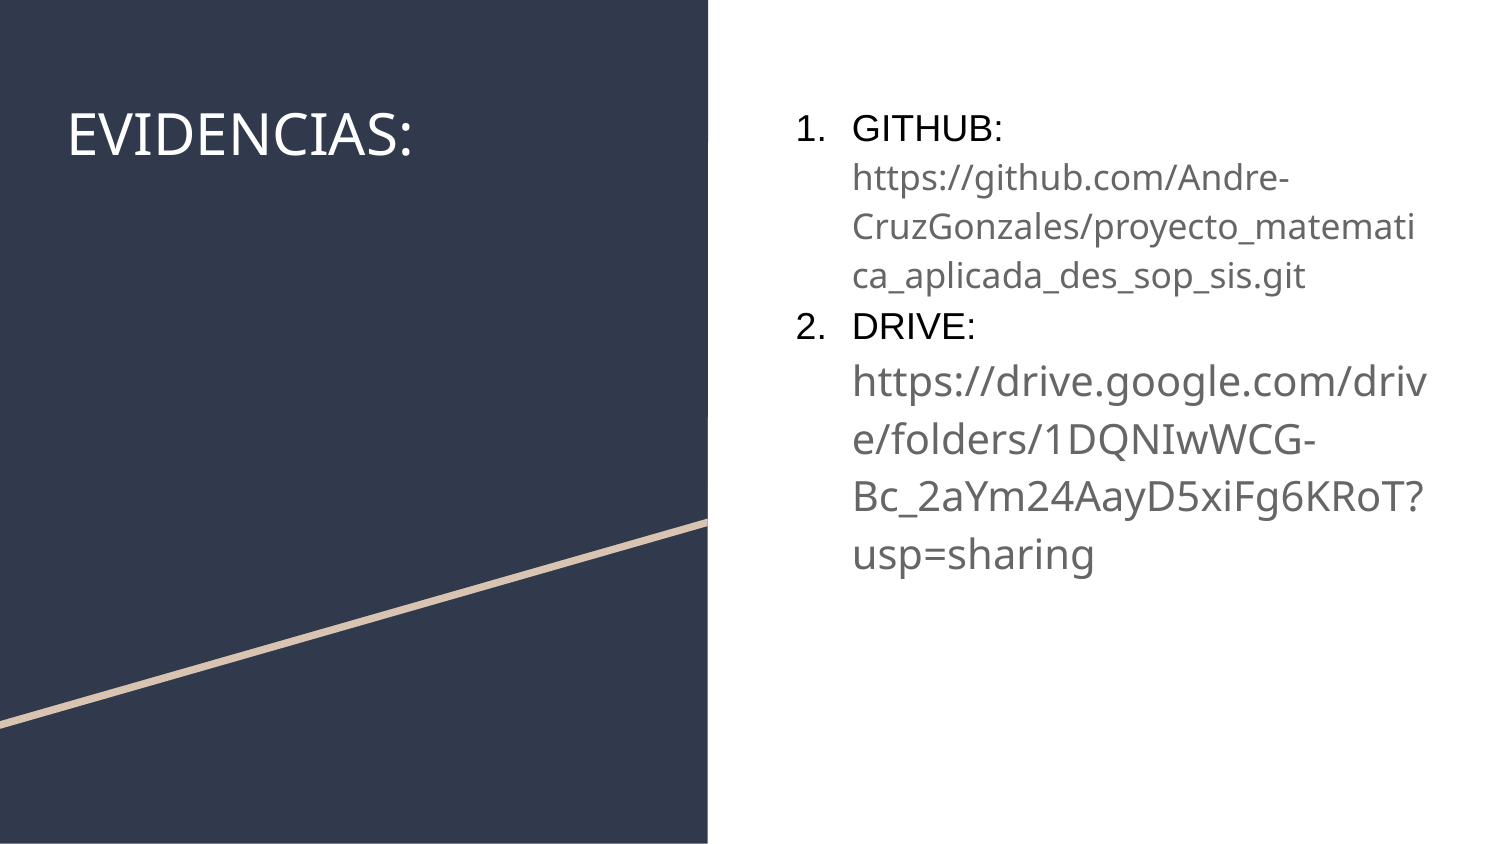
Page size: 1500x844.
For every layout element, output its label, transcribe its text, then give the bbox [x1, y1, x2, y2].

title EVIDENCIAS: [51, 82, 660, 494]
list GITHUB: https://github.com/Andre-CruzGonzales/proyecto_matematica_aplicada_des_sop_sis.git DRIVE: https://drive.google.com/drive/folders/1DQNIwWCG-Bc_2aYm24AayD5xiFg6KRoT?usp=sharing [761, 82, 1446, 755]
